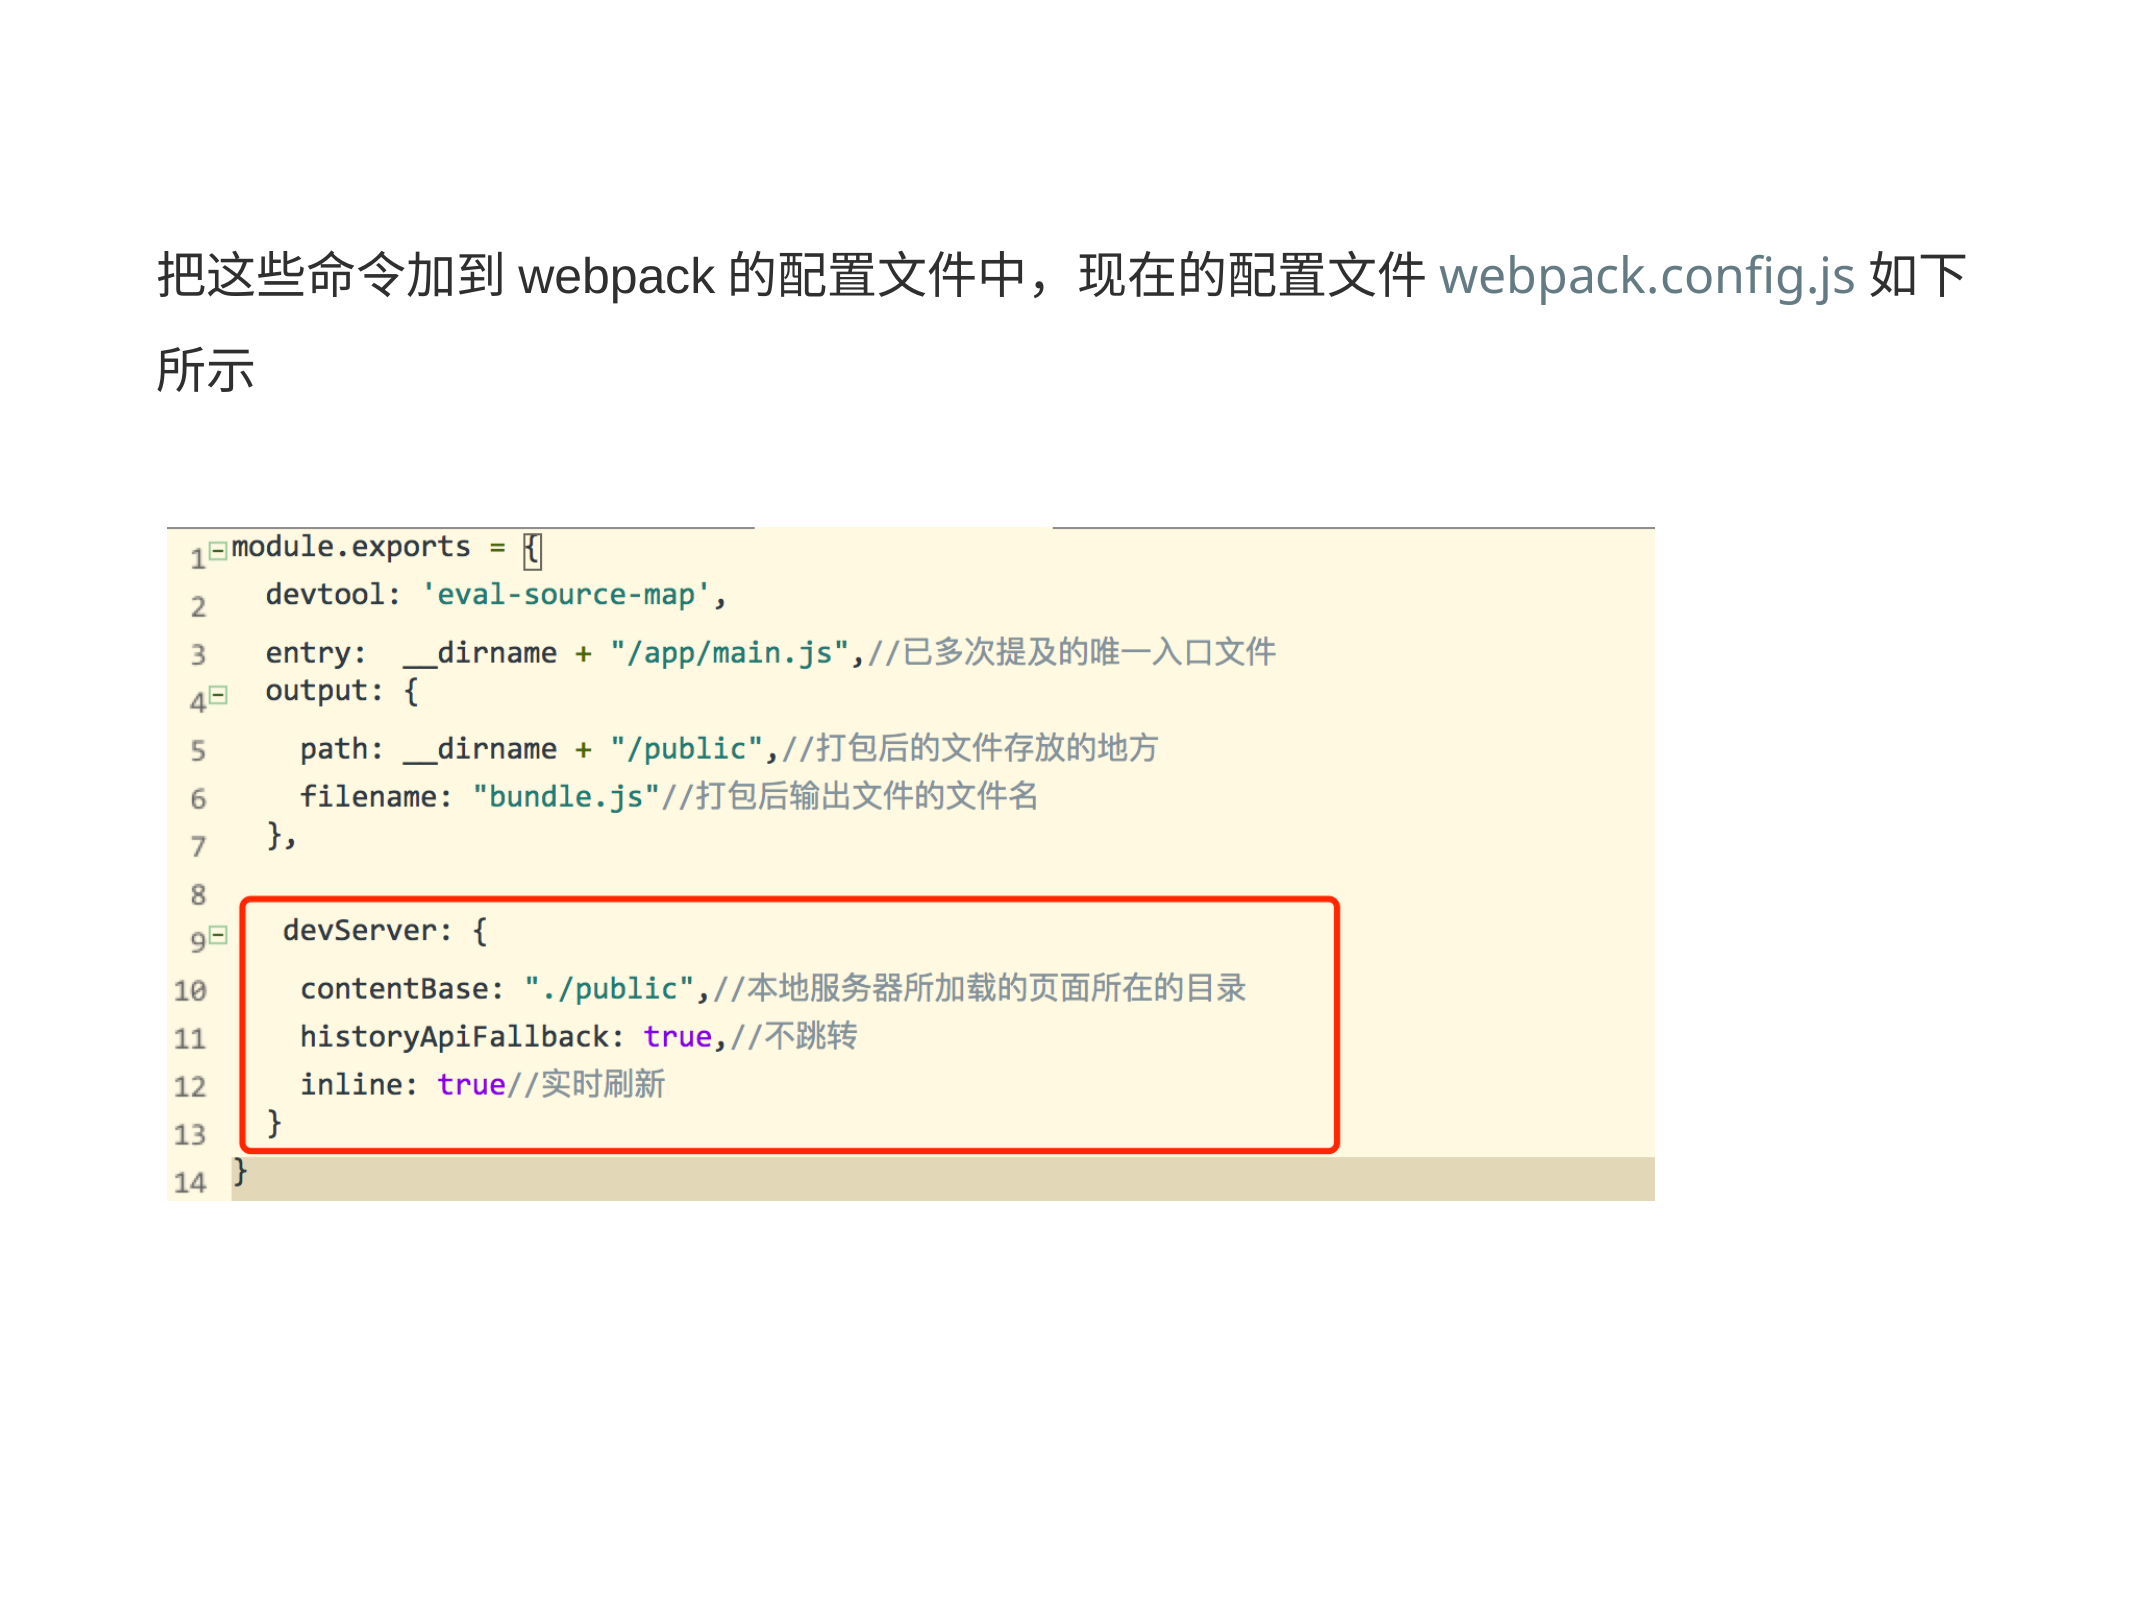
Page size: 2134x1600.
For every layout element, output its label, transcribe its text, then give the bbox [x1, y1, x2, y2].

list 把这些命令加到webpack的配置文件中，现在的配置文件webpack.config.js如下所示 [155, 206, 1978, 1521]
picture [167, 527, 1655, 1201]
